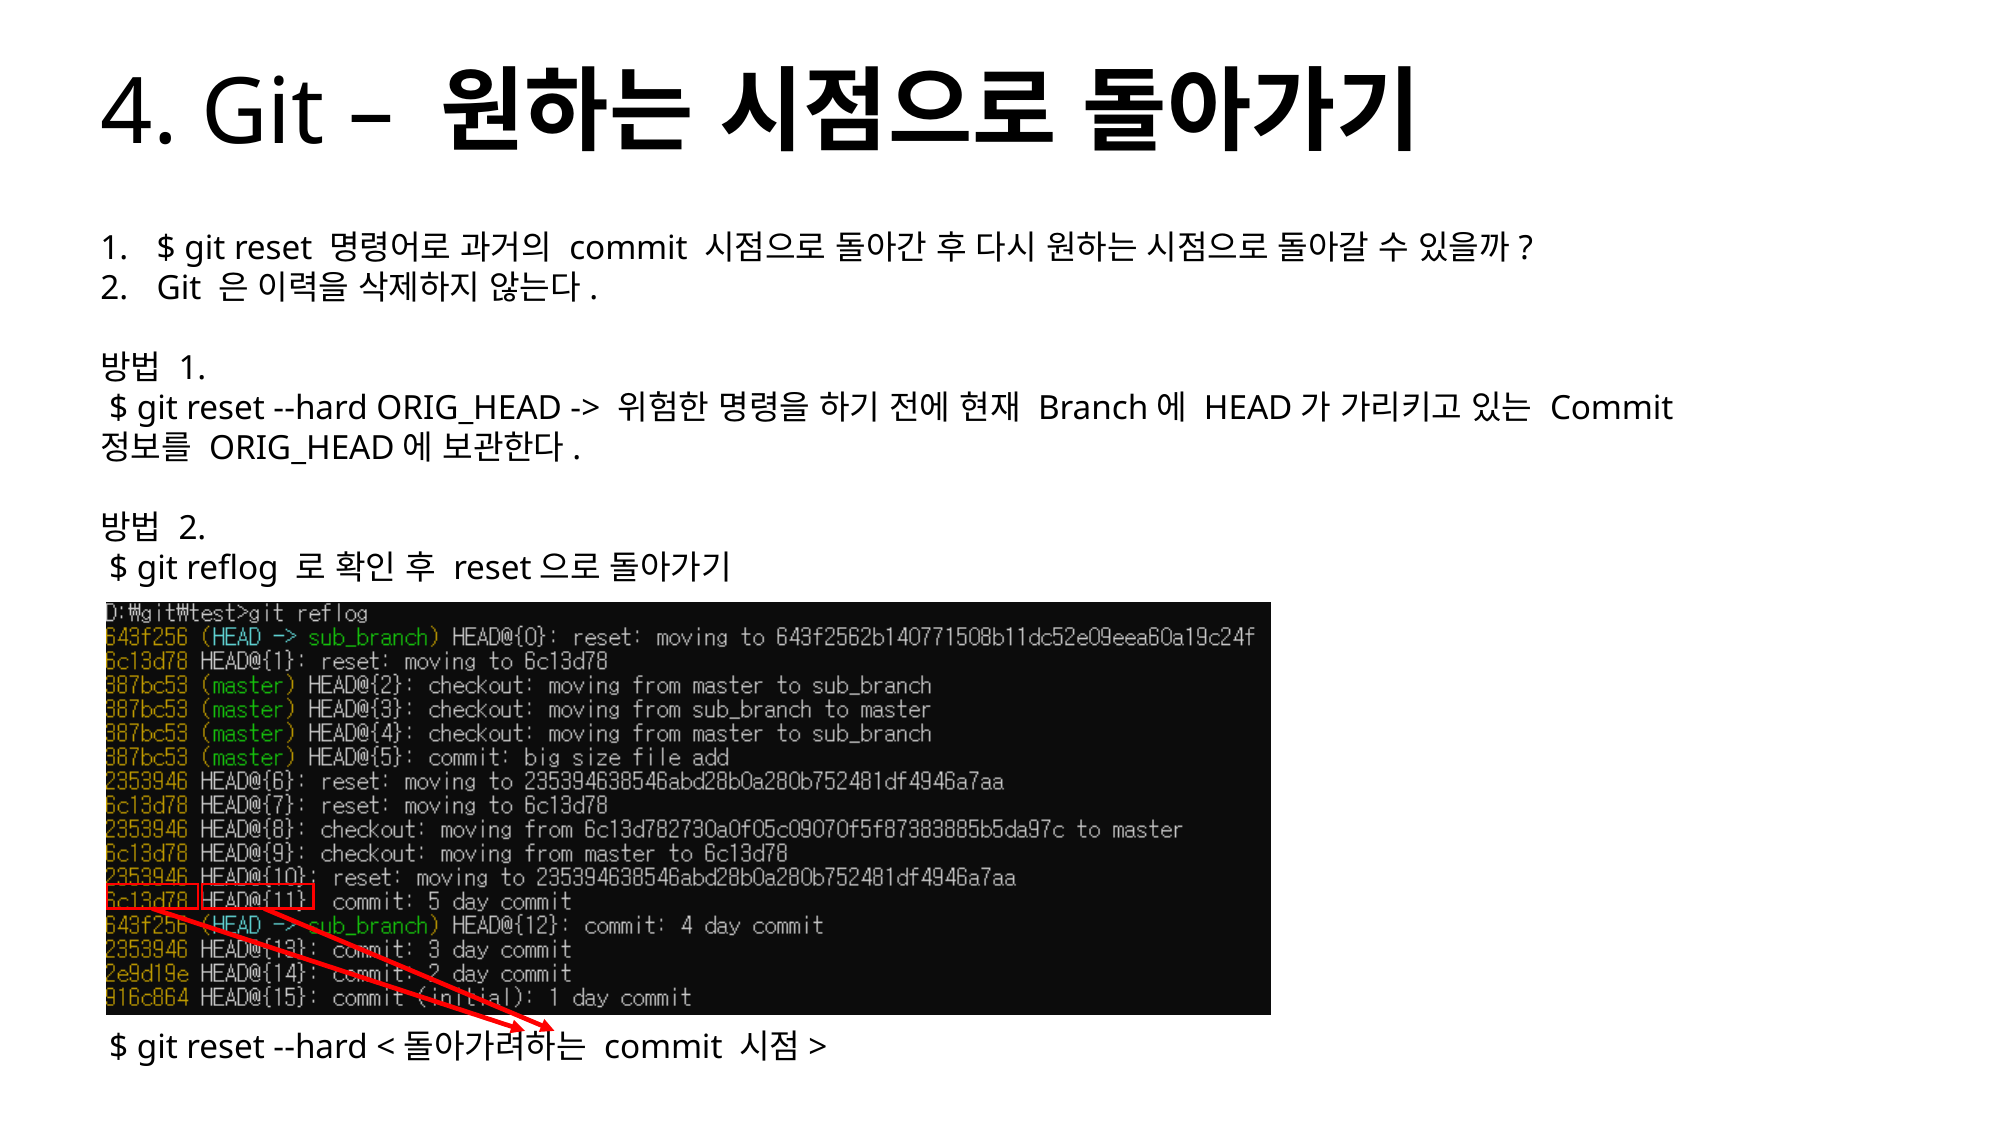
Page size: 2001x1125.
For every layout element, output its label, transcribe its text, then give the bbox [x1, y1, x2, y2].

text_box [264, 908, 555, 1031]
text_box $ git reset 명령어로 과거의 commit 시점으로 돌아간 후 다시 원하는 시점으로 돌아갈 수 있을까? Git 은 이력을 삭제하지 않는다. 방법 1. $ git reset --hard ORIG_HEAD -> 위험한 명령을 하기 전에 현재 Branch에 HEAD가 가리키고 있는 Commit 정보를 ORIG_HEAD에 보관한다. 방법 2. $ git reflog 로 확인 후 reset으로 돌아가기 $ git reset --hard <돌아가려하는 commit 시점> [85, 219, 1796, 1113]
title 4. Git – 원하는 시점으로 돌아가기 [85, 4, 1811, 223]
picture [106, 602, 1271, 1015]
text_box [152, 908, 264, 1031]
